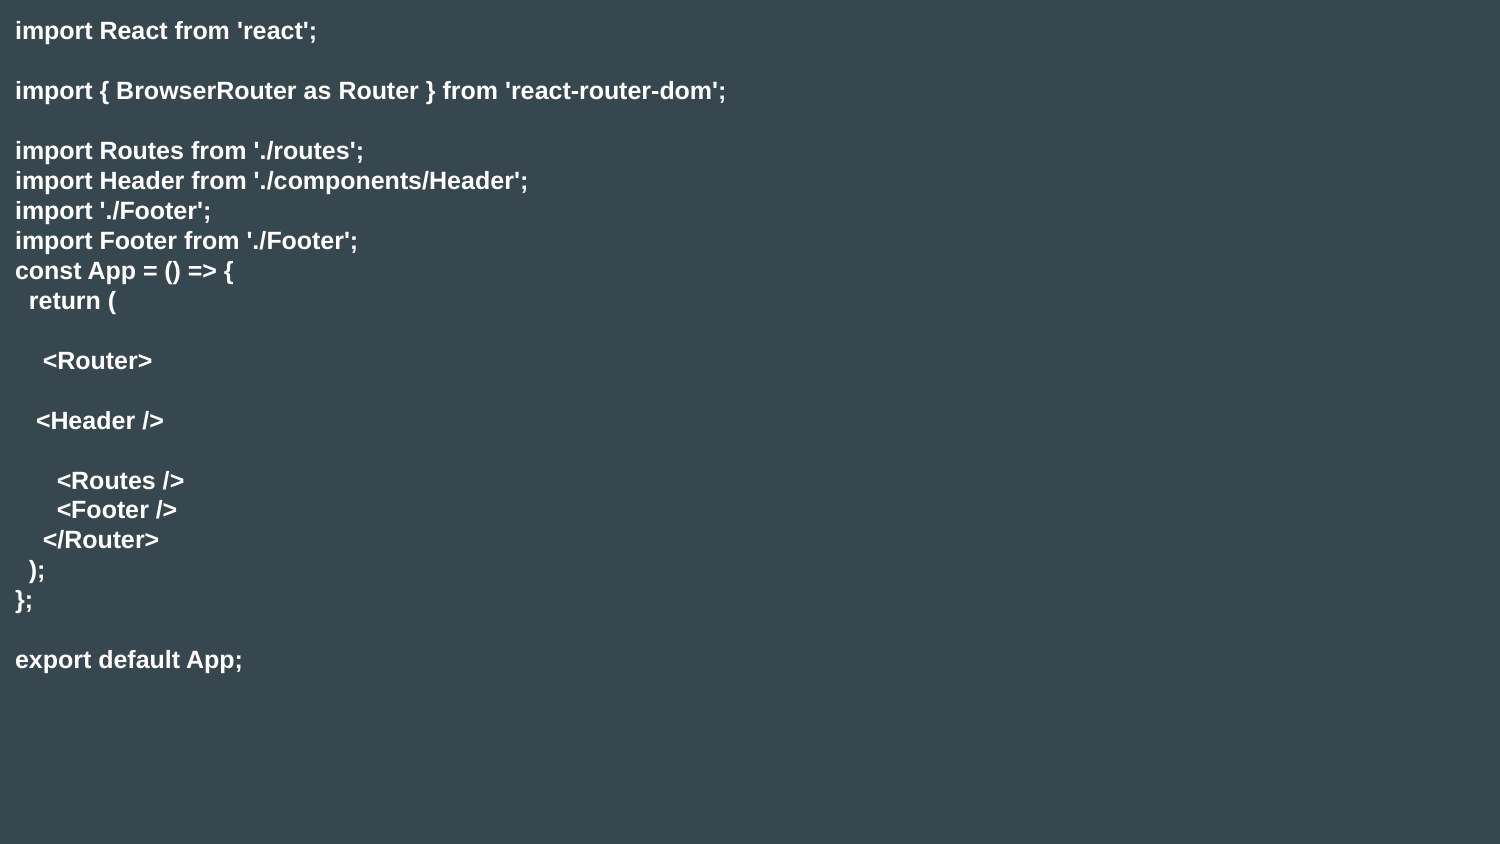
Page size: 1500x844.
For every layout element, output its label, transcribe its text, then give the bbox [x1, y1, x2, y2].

text_box import React from 'react'; import { BrowserRouter as Router } from 'react-router-dom'; import Routes from './routes'; import Header from './components/Header'; import './Footer'; import Footer from './Footer'; const App = () => { return ( <Router> <Header /> <Routes /> <Footer /> </Router> ); }; export default App; [0, 0, 997, 719]
